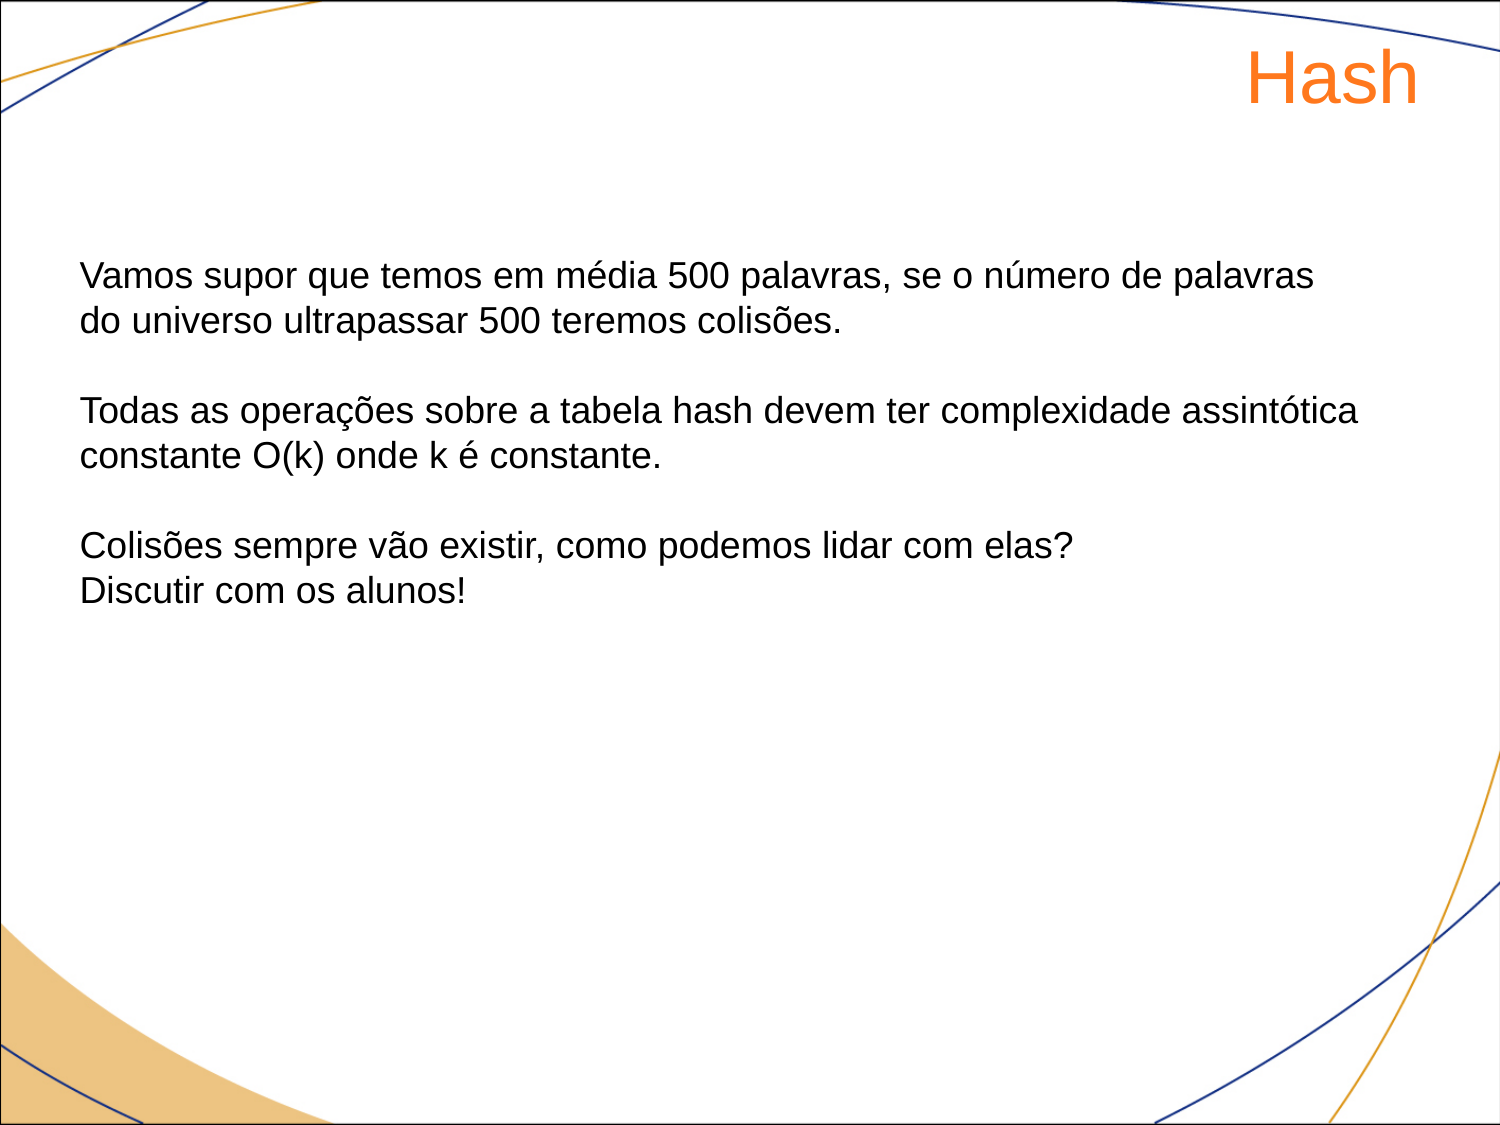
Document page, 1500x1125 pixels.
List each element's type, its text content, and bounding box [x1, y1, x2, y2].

picture [0, 0, 1500, 1125]
text_box Vamos supor que temos em média 500 palavras, se o número de palavras do universo ultrapassar 500 teremos colisões. Todas as operações sobre a tabela hash devem ter complexidade assintótica constante O(k) onde k é constante. Colisões sempre vão existir, como podemos lidar com elas? Discutir com os alunos! [64, 243, 1376, 844]
text_box Hash [360, 21, 1436, 127]
